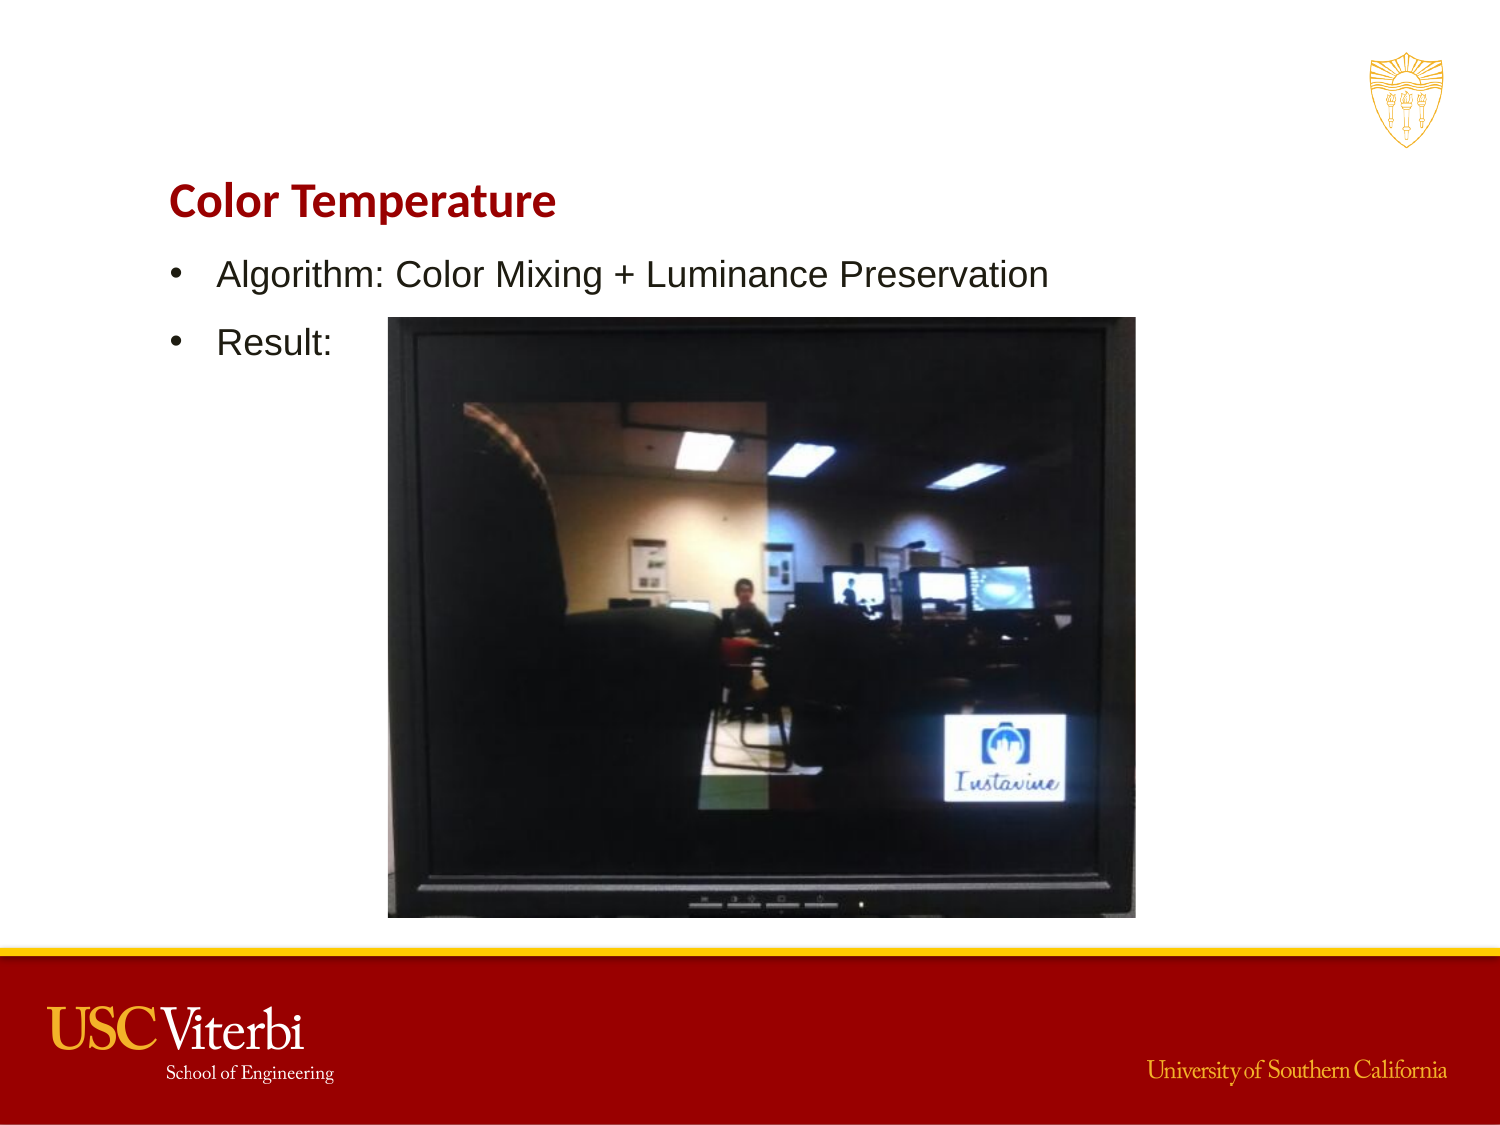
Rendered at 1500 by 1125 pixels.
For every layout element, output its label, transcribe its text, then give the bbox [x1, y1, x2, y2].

text_box Color Temperature Algorithm: Color Mixing + Luminance Preservation Result: [154, 160, 1369, 506]
picture [1147, 1059, 1447, 1086]
picture [47, 1006, 334, 1084]
picture [1345, 39, 1468, 162]
picture [387, 317, 1136, 919]
